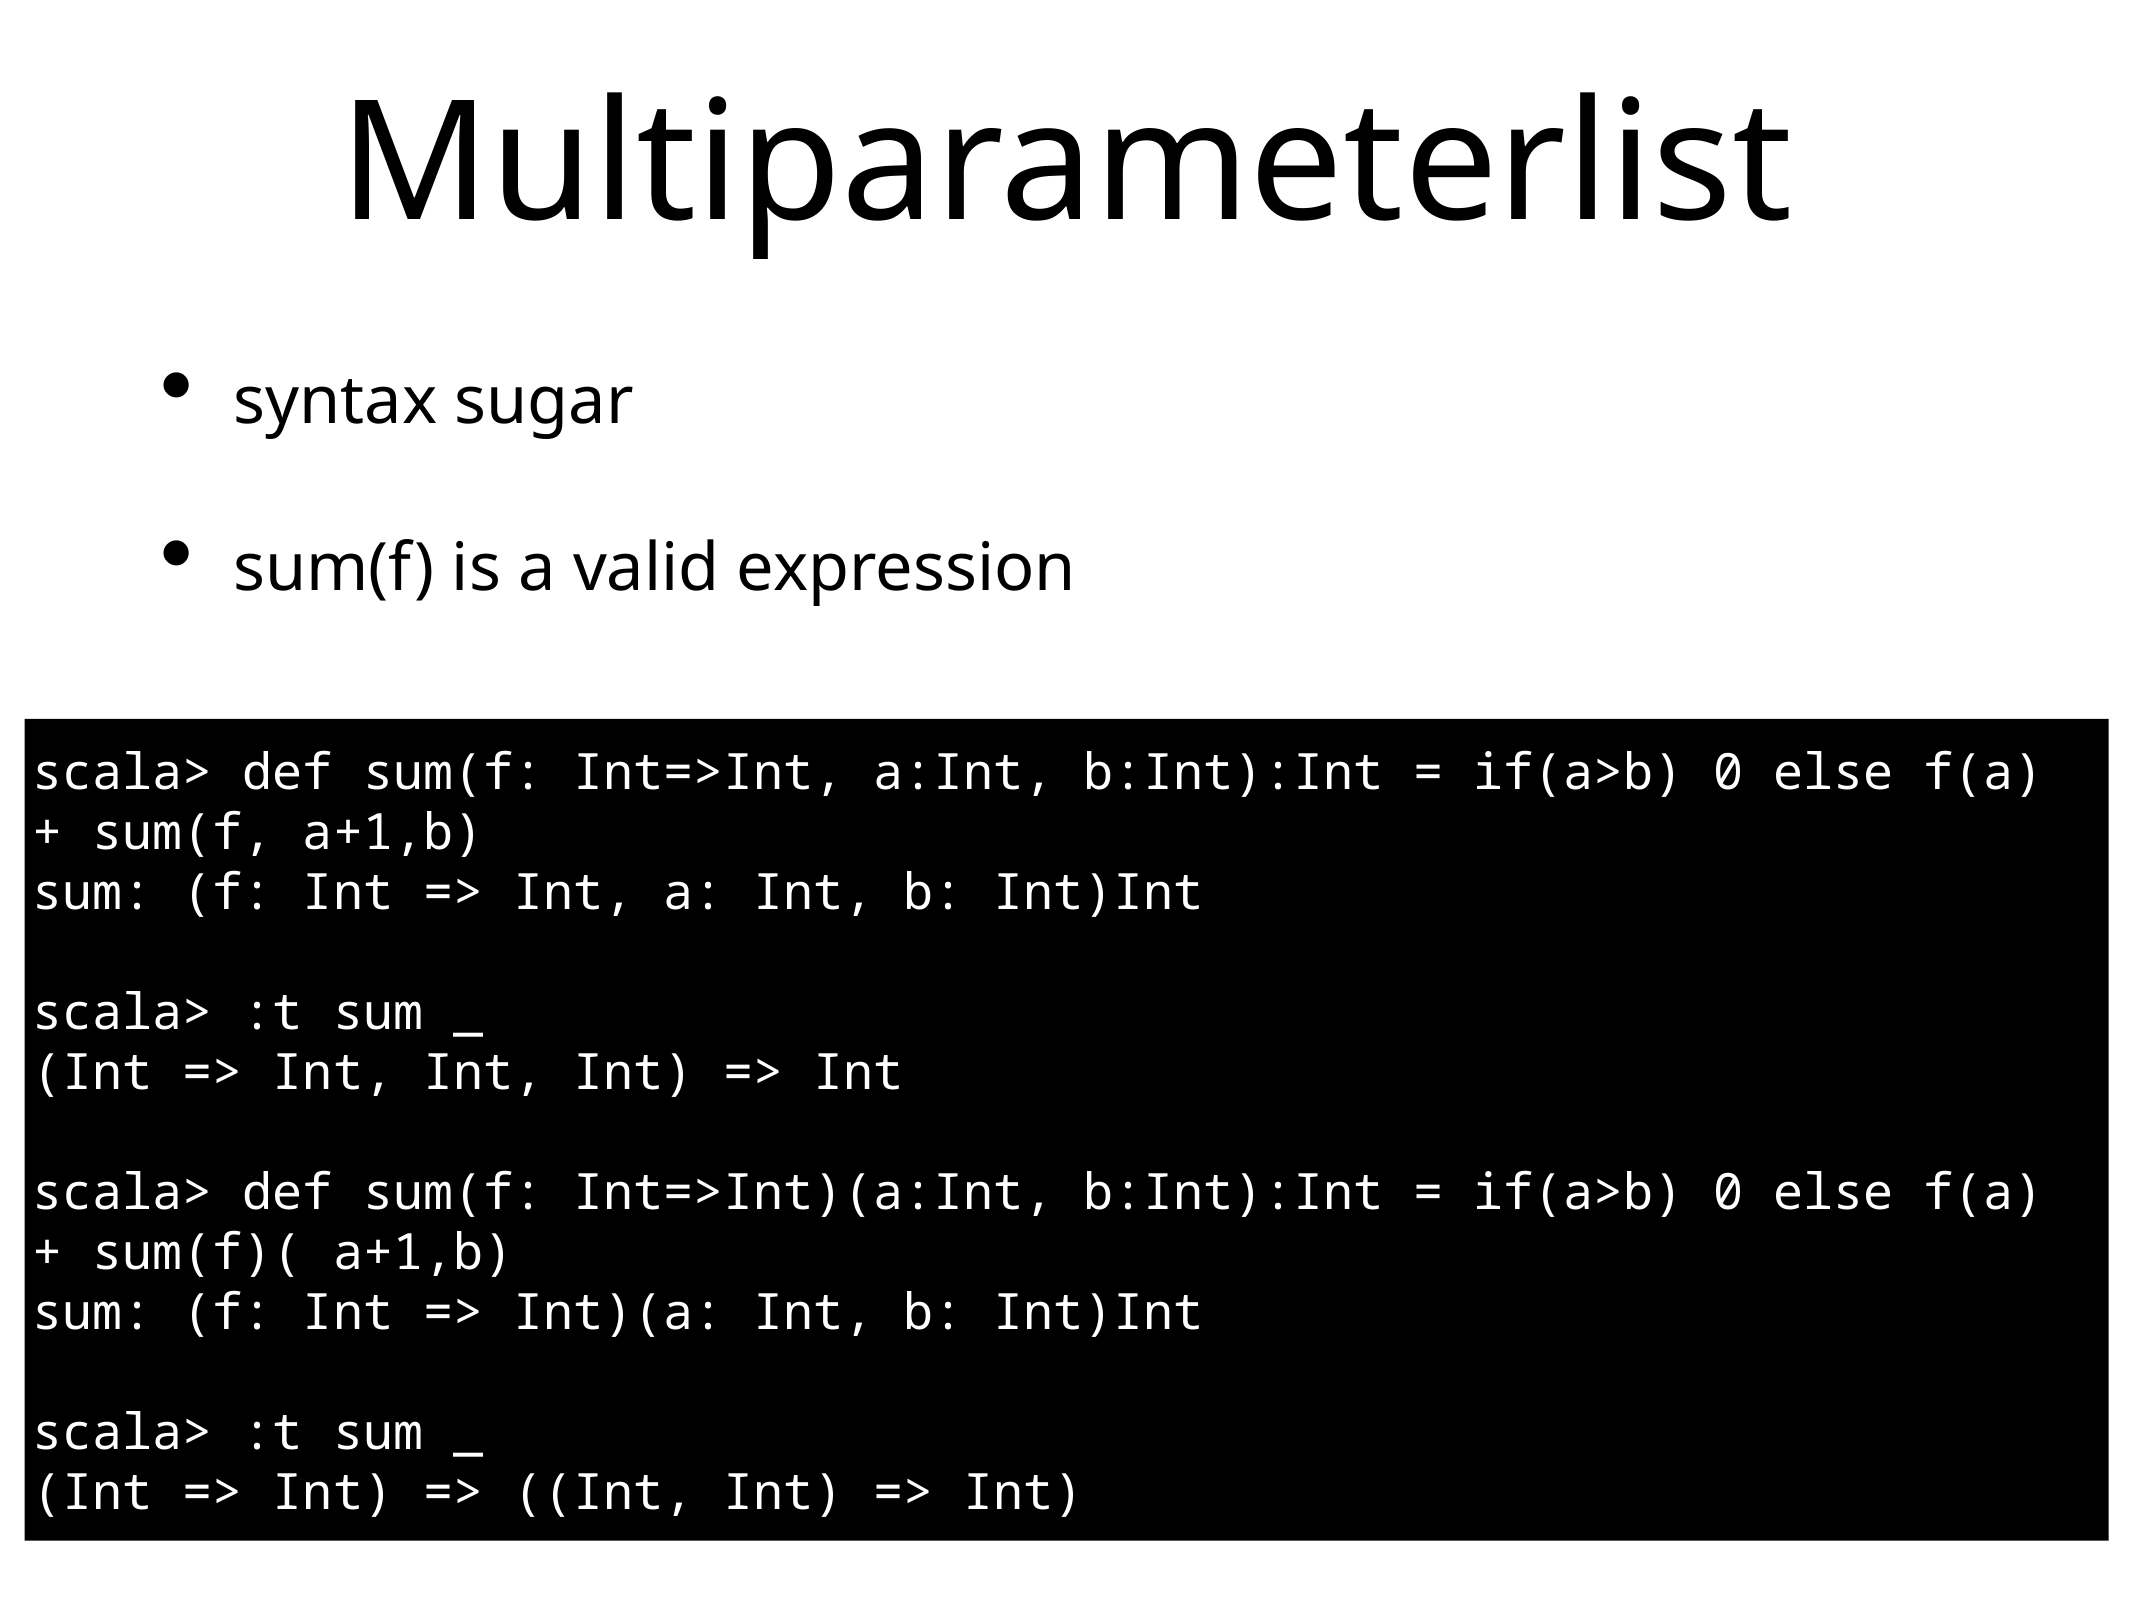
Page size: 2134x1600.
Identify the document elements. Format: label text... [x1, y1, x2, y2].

title Multiparameterlist [155, 41, 1978, 234]
list syntax sugar sum(f) is a valid expression [151, 234, 2043, 718]
list scala> def sum(f: Int=>Int, a:Int, b:Int):Int = if(a>b) 0 else f(a) + sum(f, a+1,b) sum: (f: Int => Int, a: Int, b: Int)Int scala> :t sum _ (Int => Int, Int, Int) => Int scala> def sum(f: Int=>Int)(a:Int, b:Int):Int = if(a>b) 0 else f(a) + sum(f)( a+1,b) sum: (f: Int => Int)(a: Int, b: Int)Int scala> :t sum _ (Int => Int) => ((Int, Int) => Int) [24, 718, 2110, 1542]
